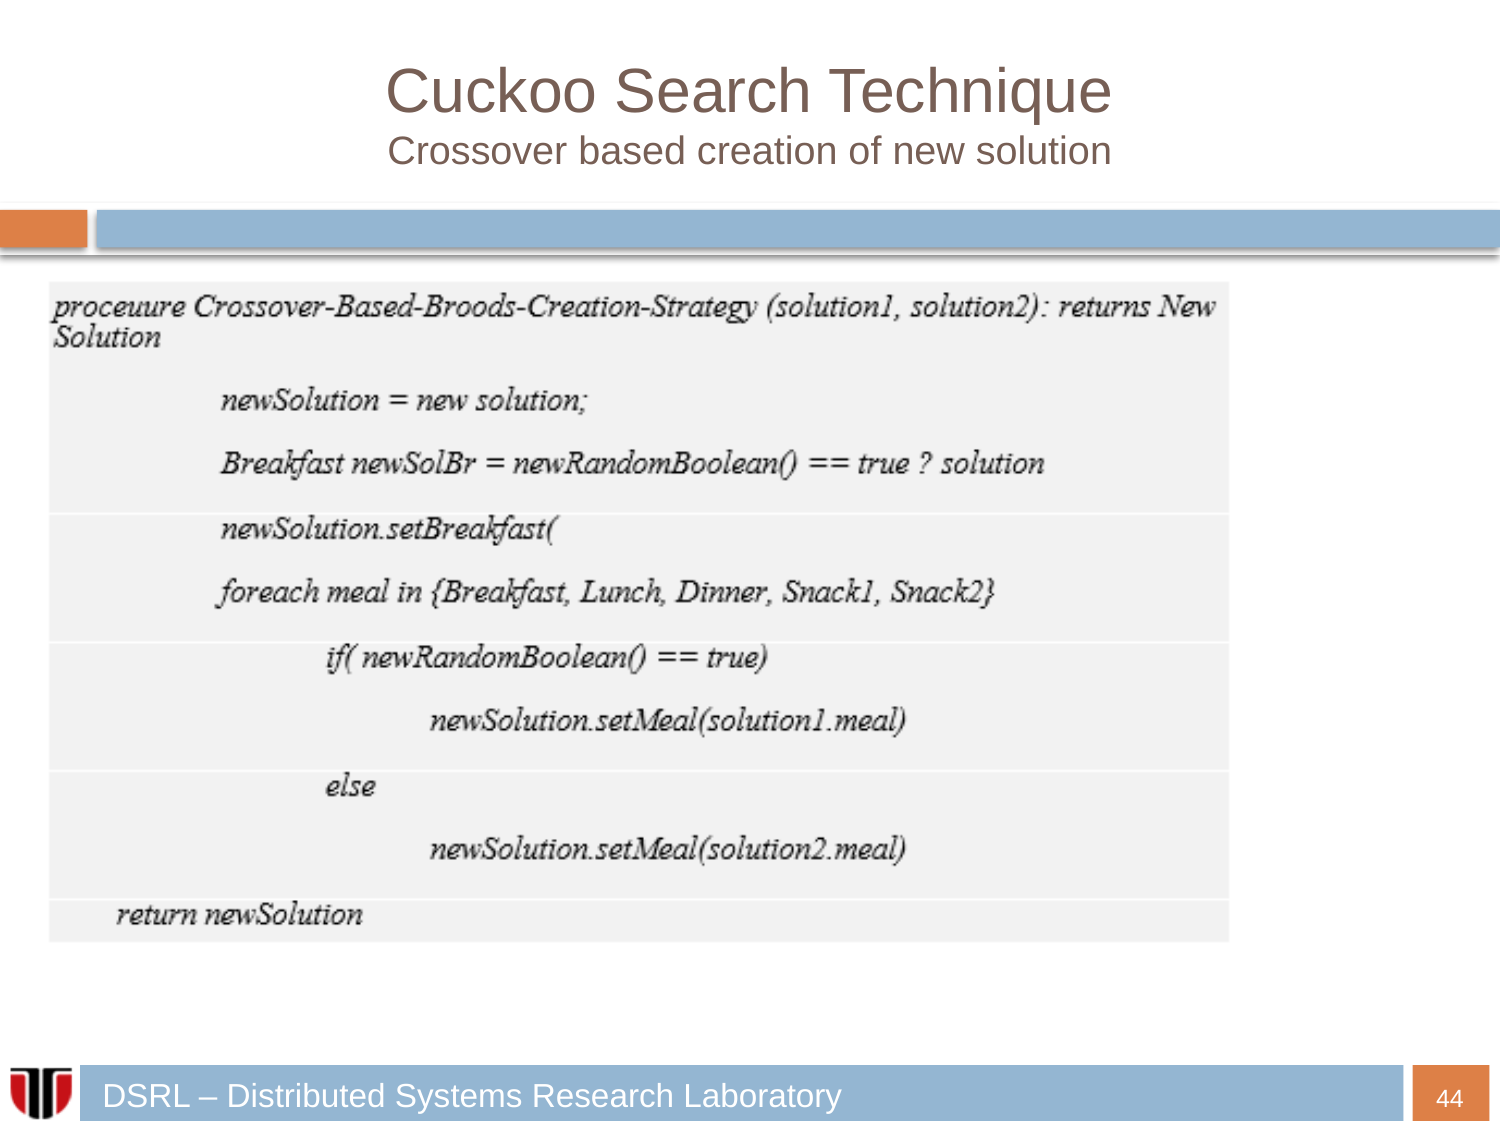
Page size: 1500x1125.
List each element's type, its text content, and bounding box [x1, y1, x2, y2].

slide_number 44 [1412, 1074, 1488, 1113]
picture [0, 1062, 1499, 1121]
title Cuckoo Search Technique Crossover based creation of new solution [0, 10, 1500, 212]
picture [40, 278, 1247, 960]
